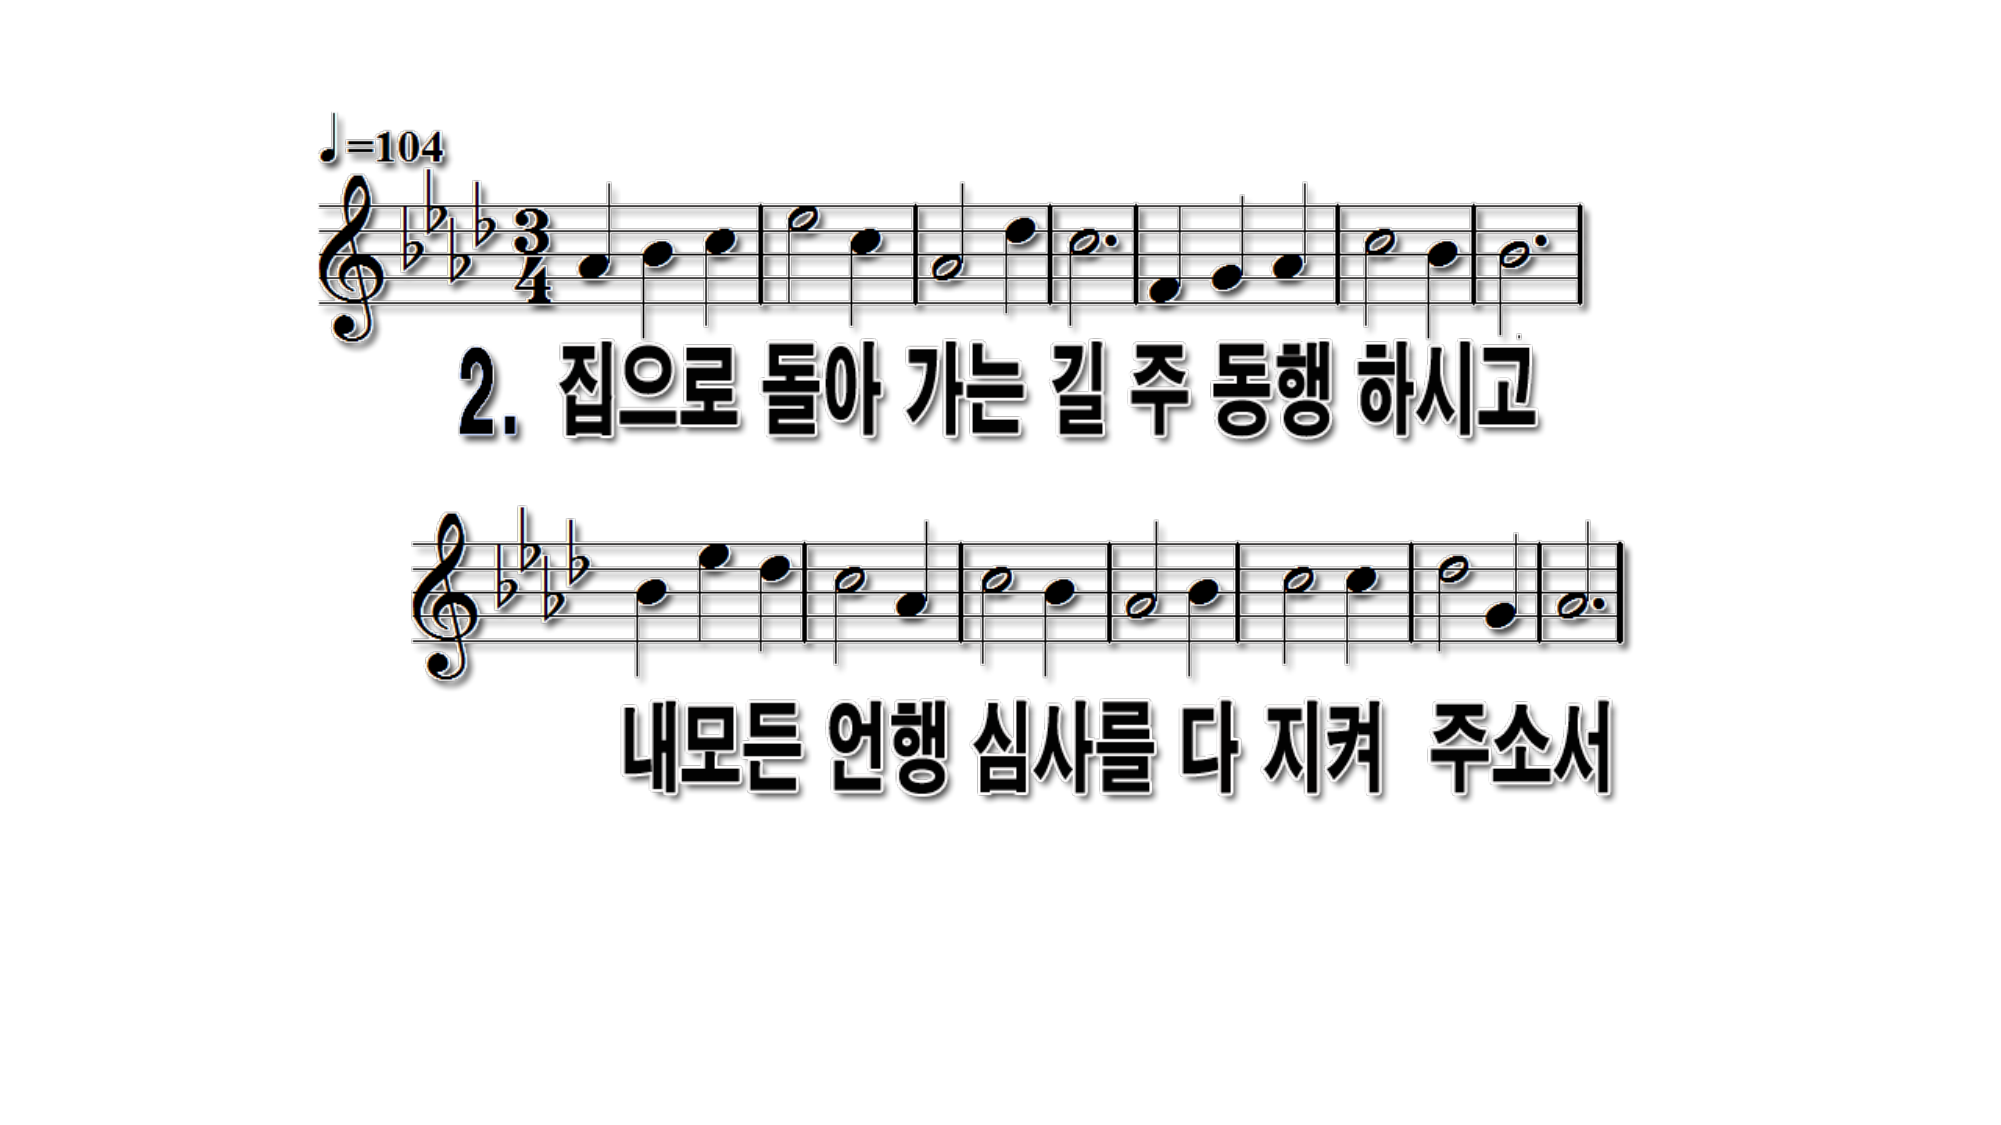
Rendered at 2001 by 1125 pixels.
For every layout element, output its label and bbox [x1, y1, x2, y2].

picture [249, 0, 1750, 938]
